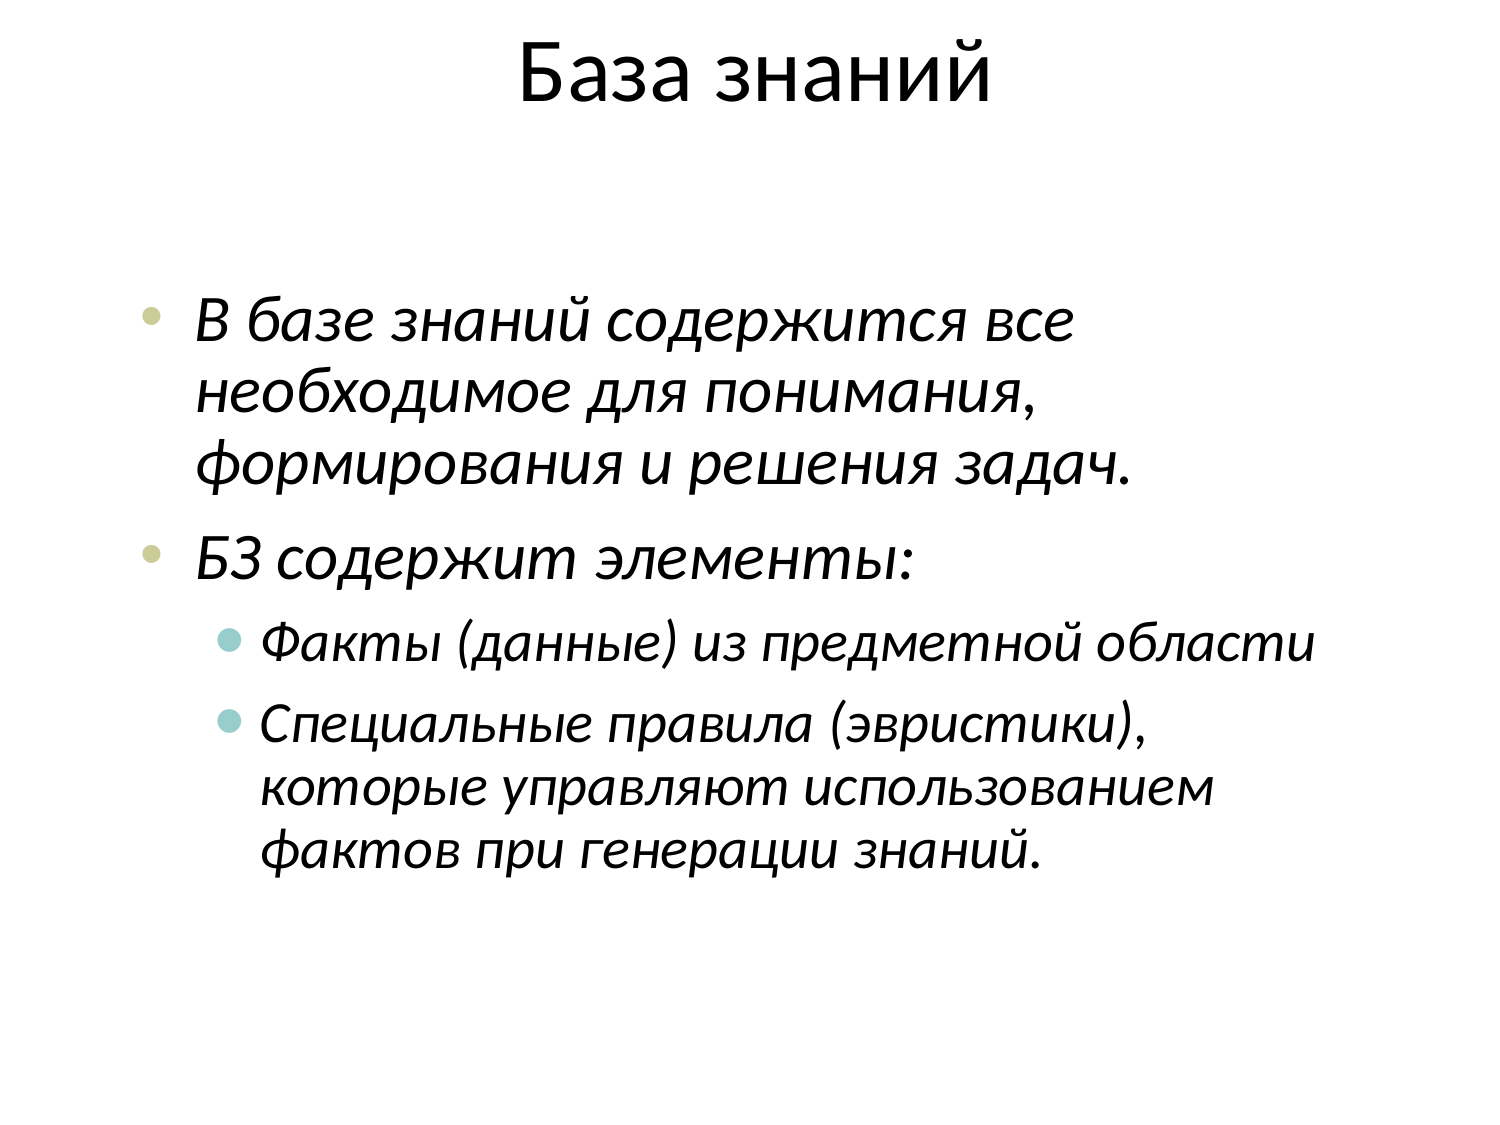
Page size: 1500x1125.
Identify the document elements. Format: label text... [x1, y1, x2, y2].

list В базе знаний содержится все необходимое для понимания, формирования и решения задач. БЗ содержит элементы: Факты (данные) из предметной области Специальные правила (эвристики), которые управляют использованием фактов при генерации знаний. [125, 275, 1388, 1041]
title База знаний [125, 0, 1388, 128]
